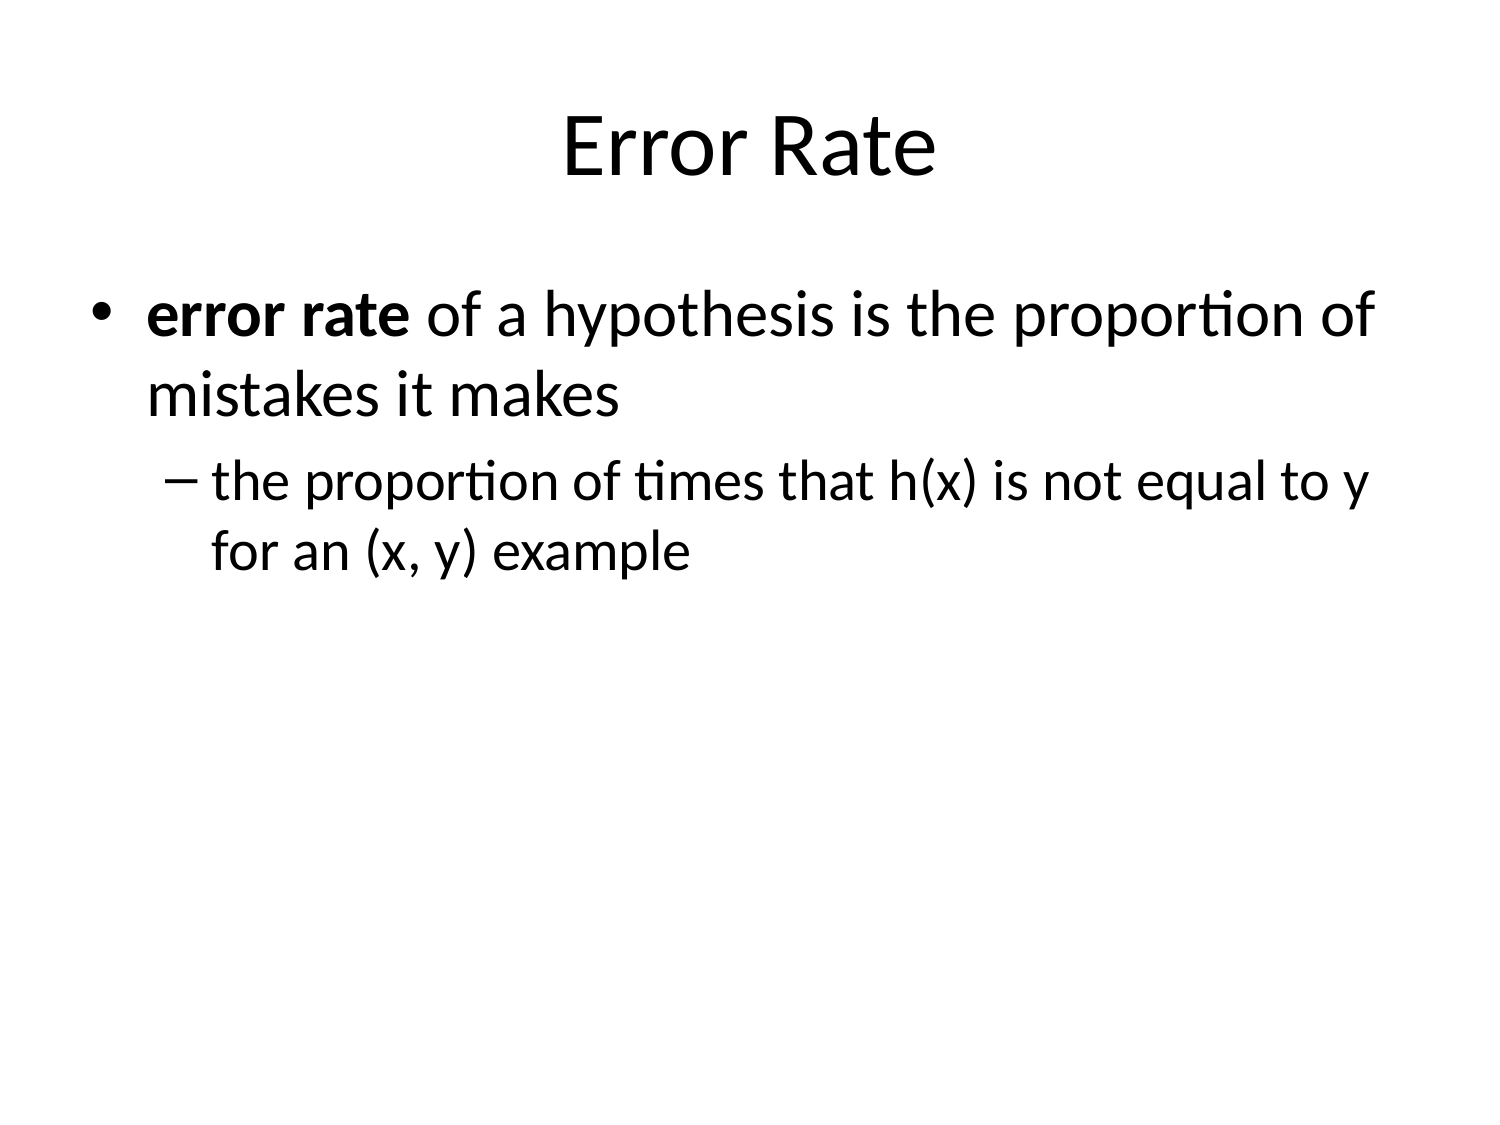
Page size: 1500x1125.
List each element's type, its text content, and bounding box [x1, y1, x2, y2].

title Error Rate [75, 45, 1425, 233]
list error rate of a hypothesis is the proportion of mistakes it makes the proportion of times that h(x) is not equal to y for an (x, y) example [75, 262, 1425, 1005]
